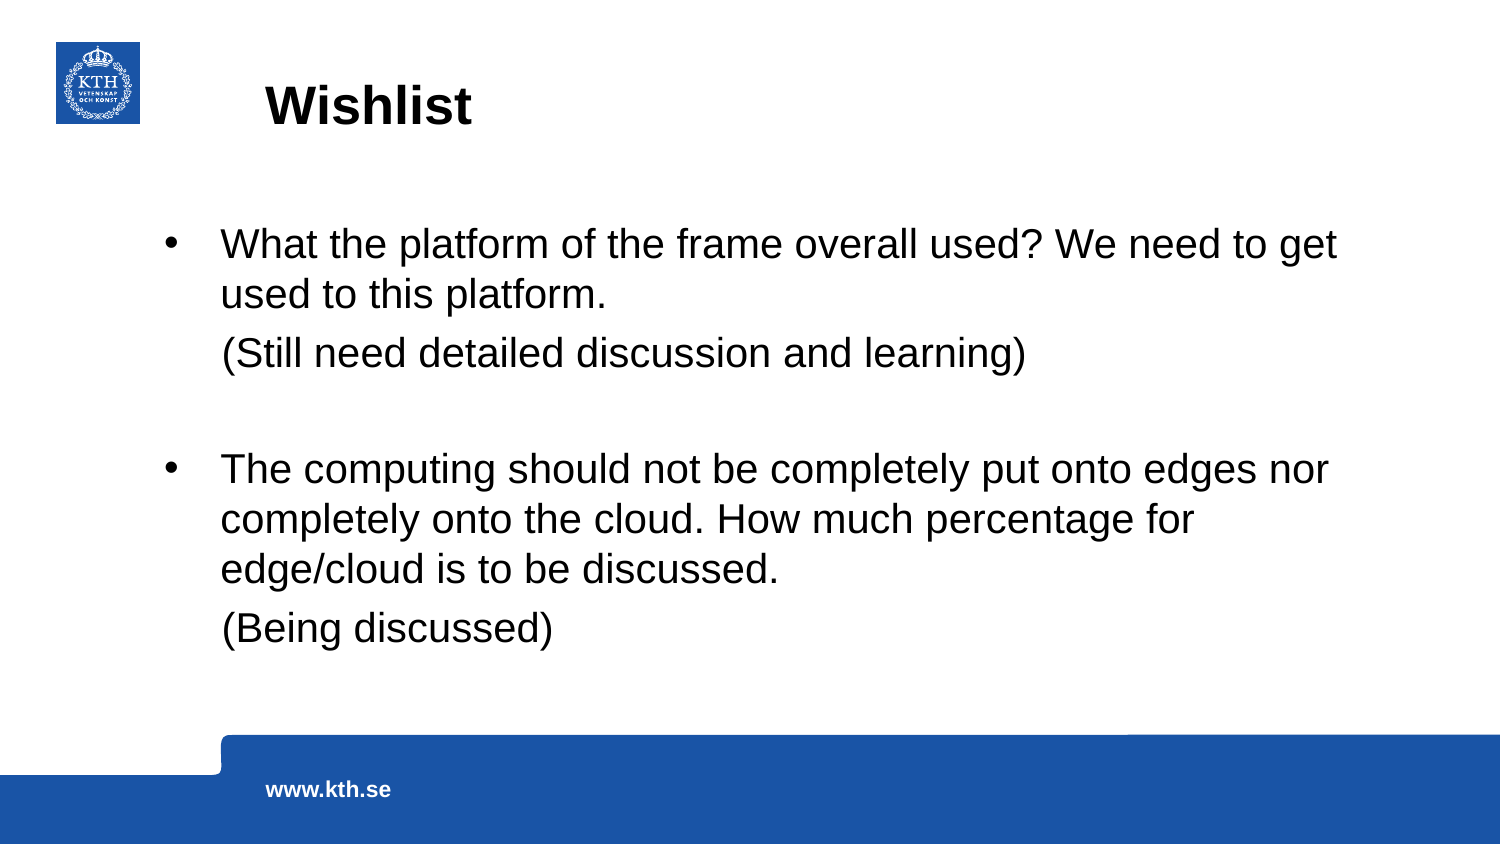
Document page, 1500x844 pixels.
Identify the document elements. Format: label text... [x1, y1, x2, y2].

footer www.kth.se [265, 783, 741, 828]
title Wishlist [265, 53, 1404, 136]
list What the platform of the frame overall used? We need to get used to this platform. (Still need detailed discussion and learning) The computing should not be completely put onto edges nor completely onto the cloud. How much percentage for edge/cloud is to be discussed. (Being discussed) [164, 217, 1366, 739]
